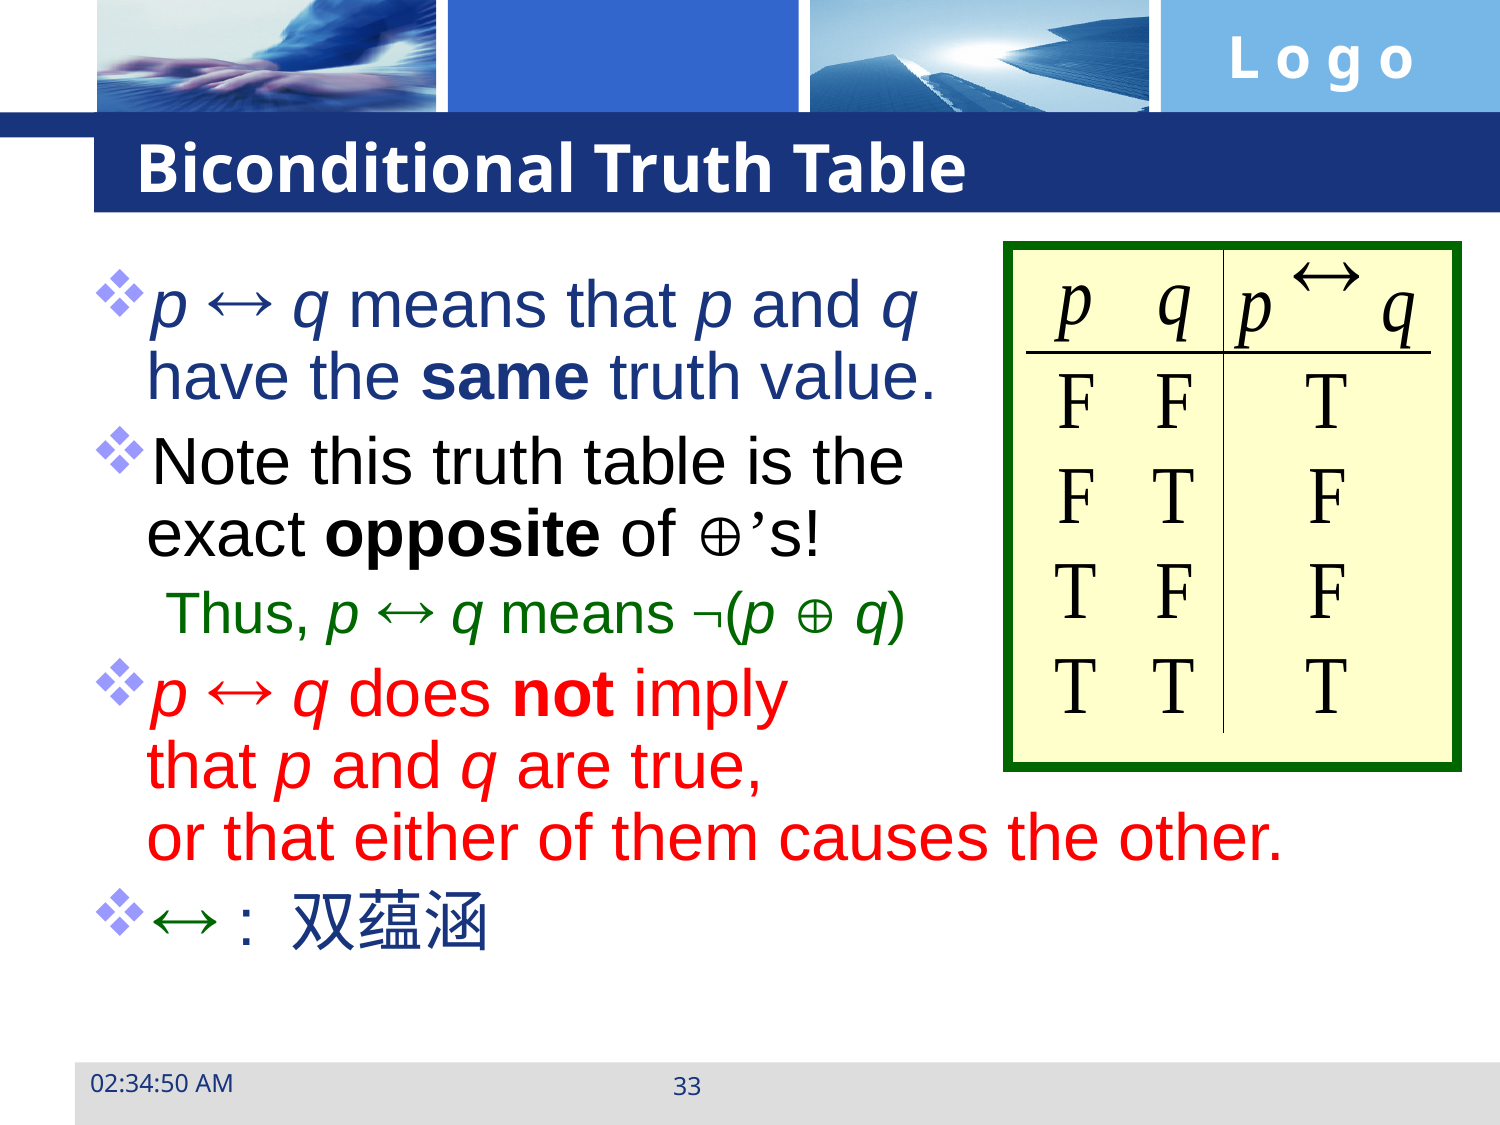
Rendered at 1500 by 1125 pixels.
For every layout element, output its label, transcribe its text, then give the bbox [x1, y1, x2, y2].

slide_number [74, 1059, 426, 1113]
picture [810, 0, 1150, 112]
list p  q means that p and q have the same truth value. Note this truth table is the exact opposite of ’s! Thus, p  q means ¬(p  q) p  q does not imply that p and q are true, or that either of them causes the other.  : 双蕴涵 [75, 262, 1425, 1019]
slide_number 33 [512, 1062, 863, 1116]
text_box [1012, 249, 1453, 763]
title Biconditional Truth Table [120, 120, 1400, 213]
picture [97, 0, 437, 112]
